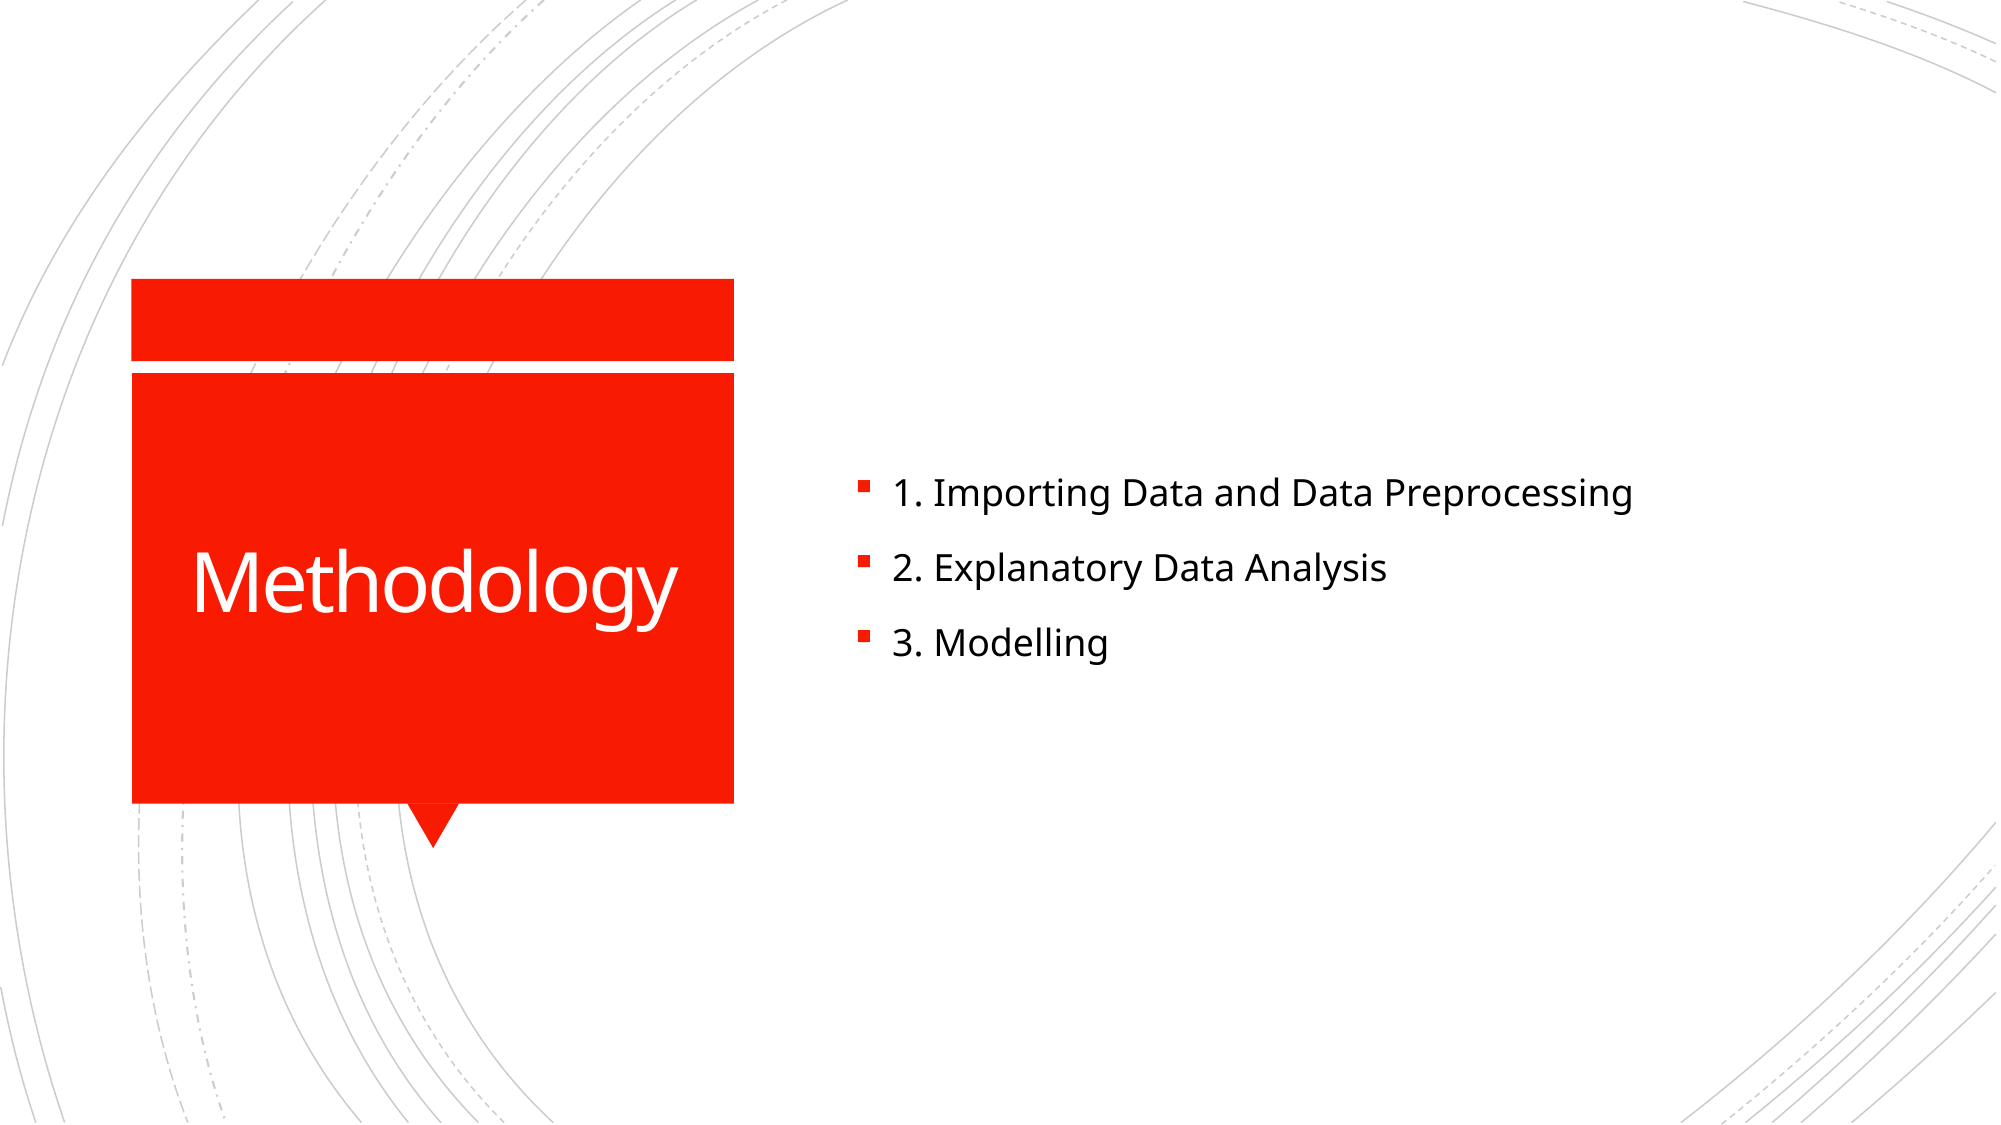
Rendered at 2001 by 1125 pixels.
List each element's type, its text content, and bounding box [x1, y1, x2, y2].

title Methodology [145, 385, 720, 789]
list 1. Importing Data and Data Preprocessing 2. Explanatory Data Analysis 3. Modelling [839, 131, 1871, 993]
